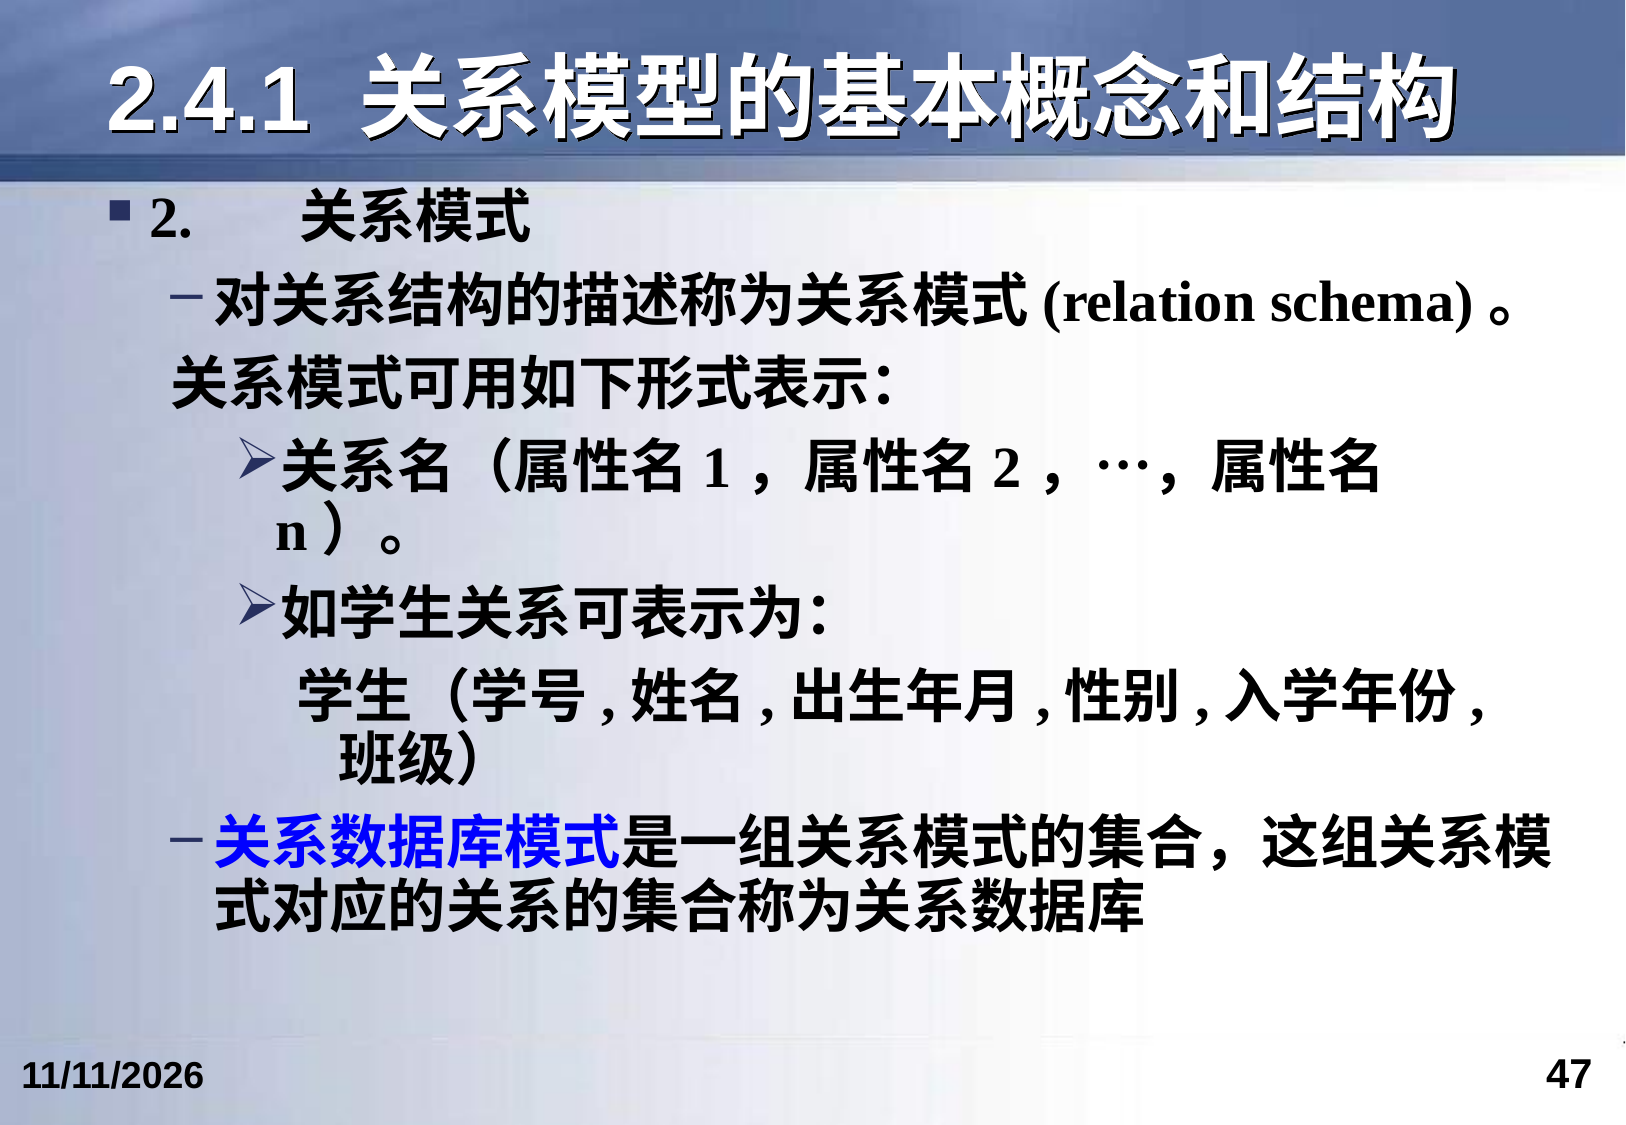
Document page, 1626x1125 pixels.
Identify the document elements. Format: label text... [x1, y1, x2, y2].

title 2.4.1 关系模型的基本概念和结构 [106, 51, 1554, 150]
list 2. 关系模式 对关系结构的描述称为关系模式(relation schema)。 关系模式可用如下形式表示： 关系名（属性名1，属性名2，…，属性名n）。 如学生关系可表示为： 学生（学号,姓名,出生年月,性别,入学年份,班级） 关系数据库模式是一组关系模式的集合，这组关系模式对应的关系的集合称为关系数据库 [106, 187, 1554, 839]
picture [0, 0, 1626, 1125]
slide_number 47 [1201, 1037, 1612, 1124]
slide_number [2, 1041, 380, 1125]
